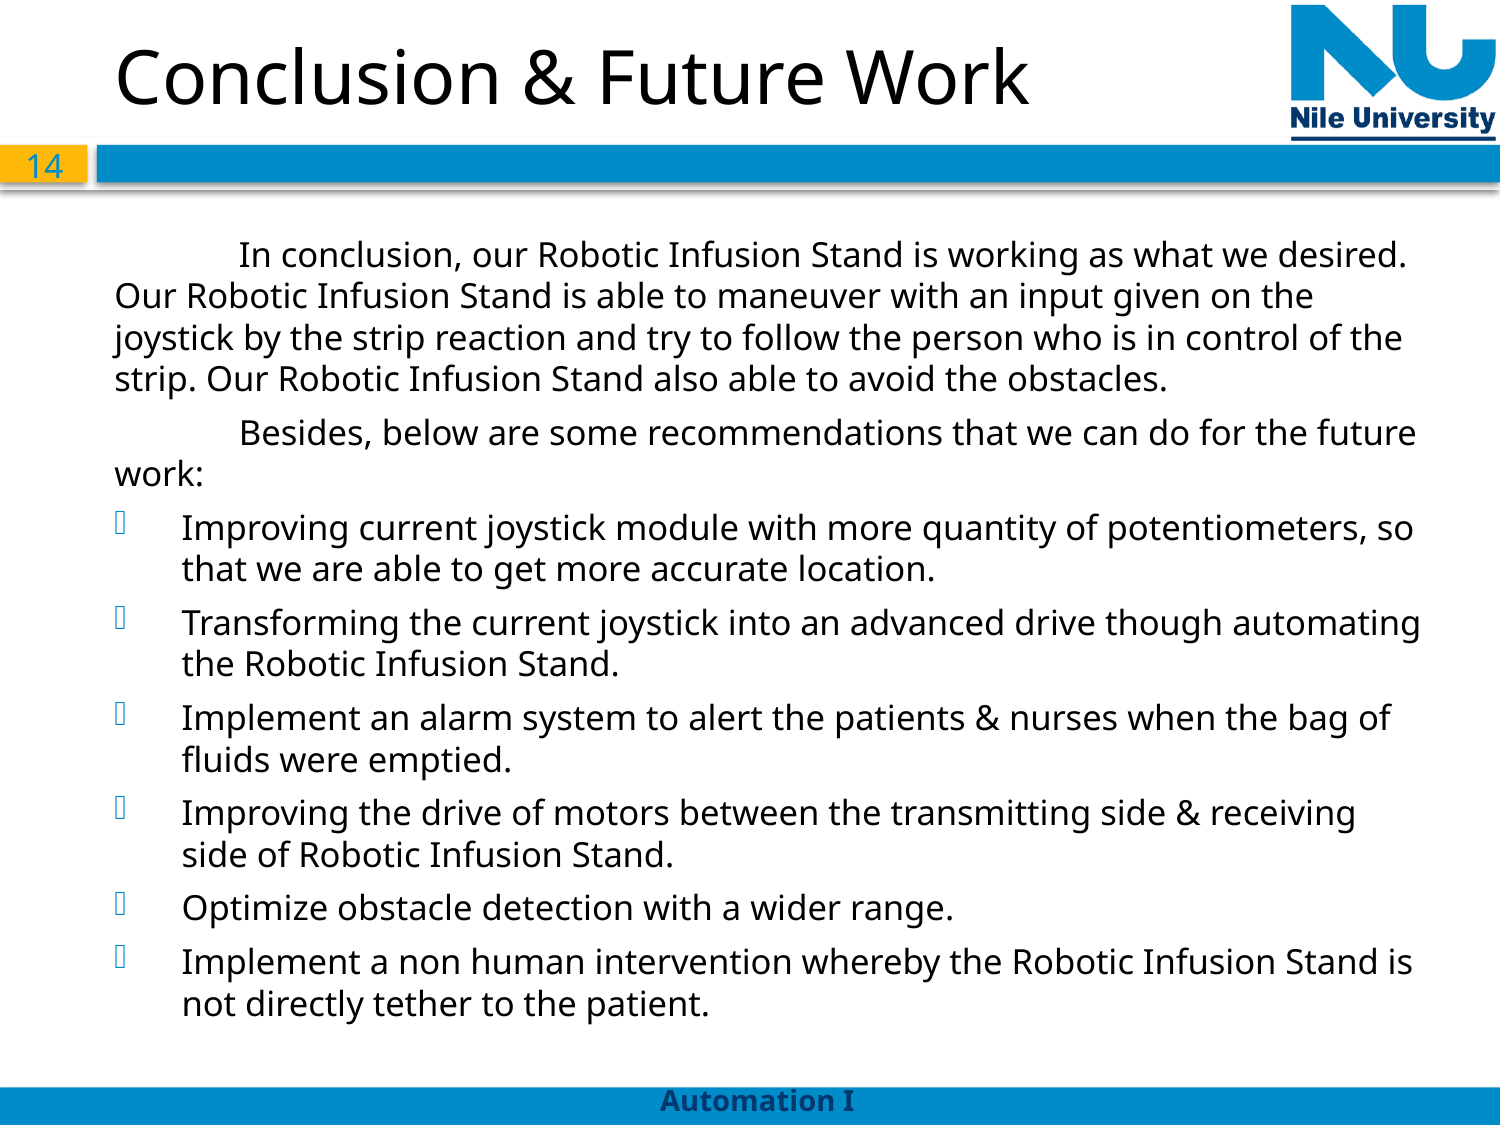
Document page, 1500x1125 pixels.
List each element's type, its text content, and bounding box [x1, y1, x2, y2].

picture [1287, 0, 1499, 144]
title Conclusion & Future Work [99, 24, 1438, 125]
list In conclusion, our Robotic Infusion Stand is working as what we desired. Our Robotic Infusion Stand is able to maneuver with an input given on the joystick by the strip reaction and try to follow the person who is in control of the strip. Our Robotic Infusion Stand also able to avoid the obstacles. Besides, below are some recommendations that we can do for the future work: Improving current joystick module with more quantity of potentiometers, so that we are able to get more accurate location. Transforming the current joystick into an advanced drive though automating the Robotic Infusion Stand. Implement an alarm system to alert the patients & nurses when the bag of fluids were emptied. Improving the drive of motors between the transmitting side & receiving side of Robotic Infusion Stand. Optimize obstacle detection with a wider range. Implement a non human intervention whereby the Robotic Infusion Stand is not directly tether to the patient. [99, 224, 1438, 1038]
